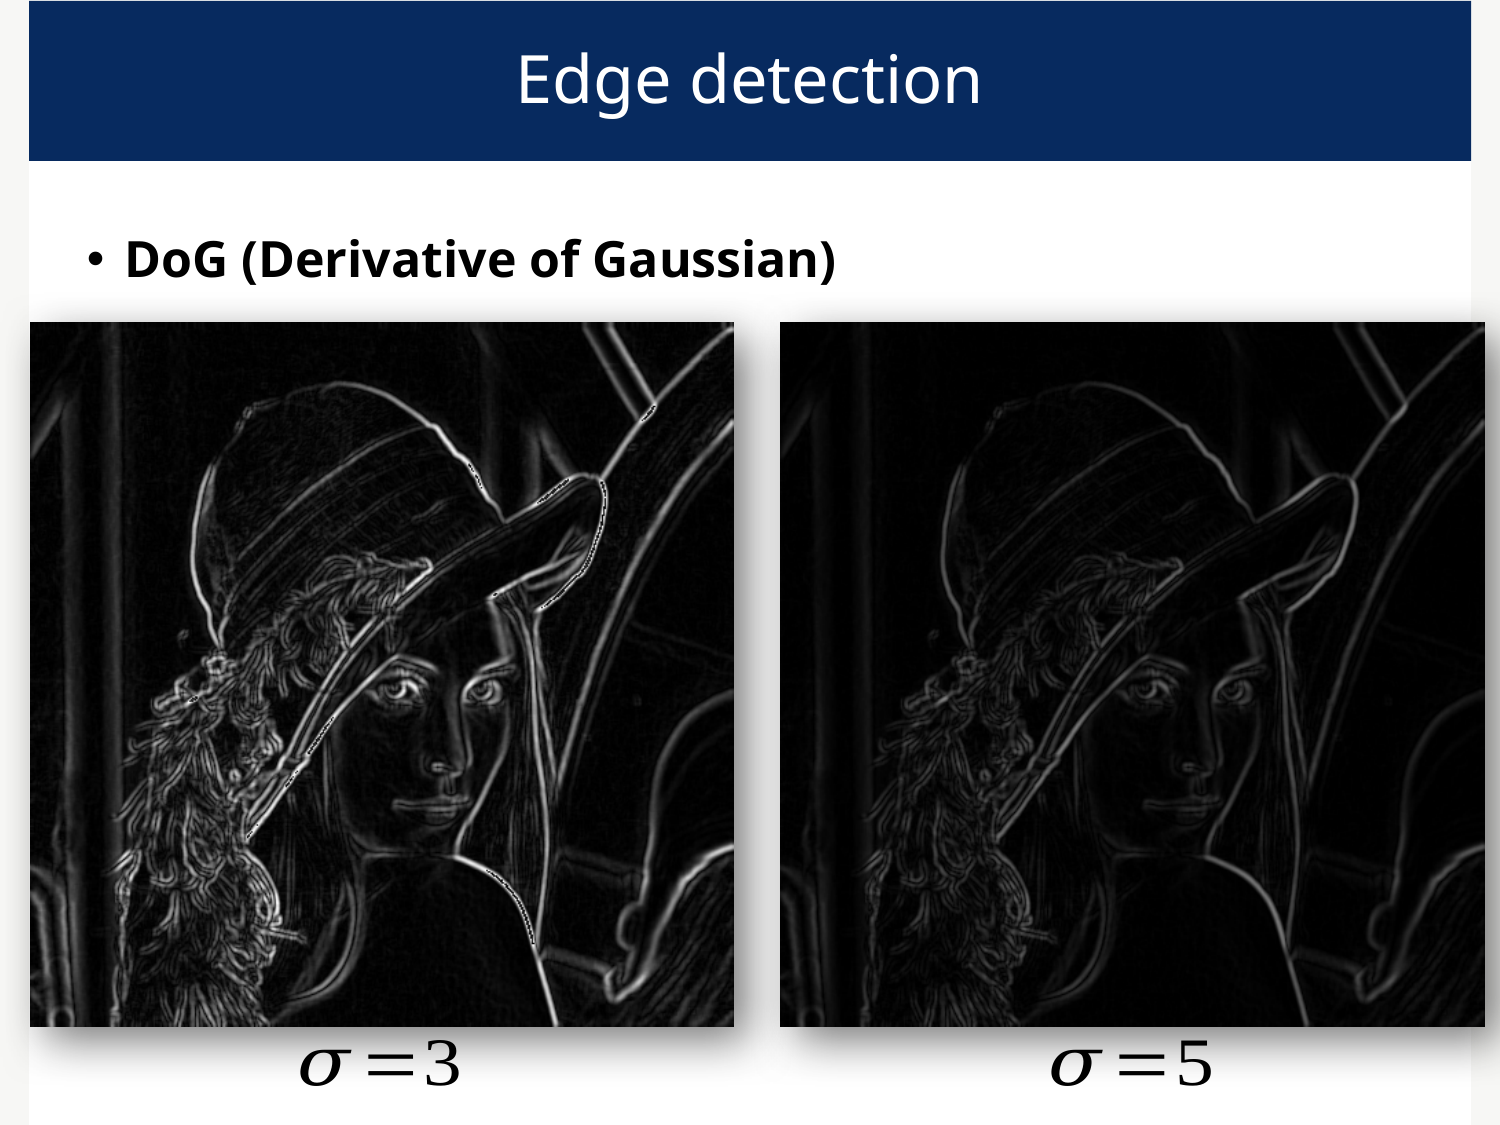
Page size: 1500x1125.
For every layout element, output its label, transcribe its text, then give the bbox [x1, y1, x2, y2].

picture [780, 322, 1485, 1027]
list DoG (Derivative of Gaussian) [71, 226, 1430, 319]
title Edge detection [70, 31, 1430, 132]
picture [29, 322, 734, 1027]
